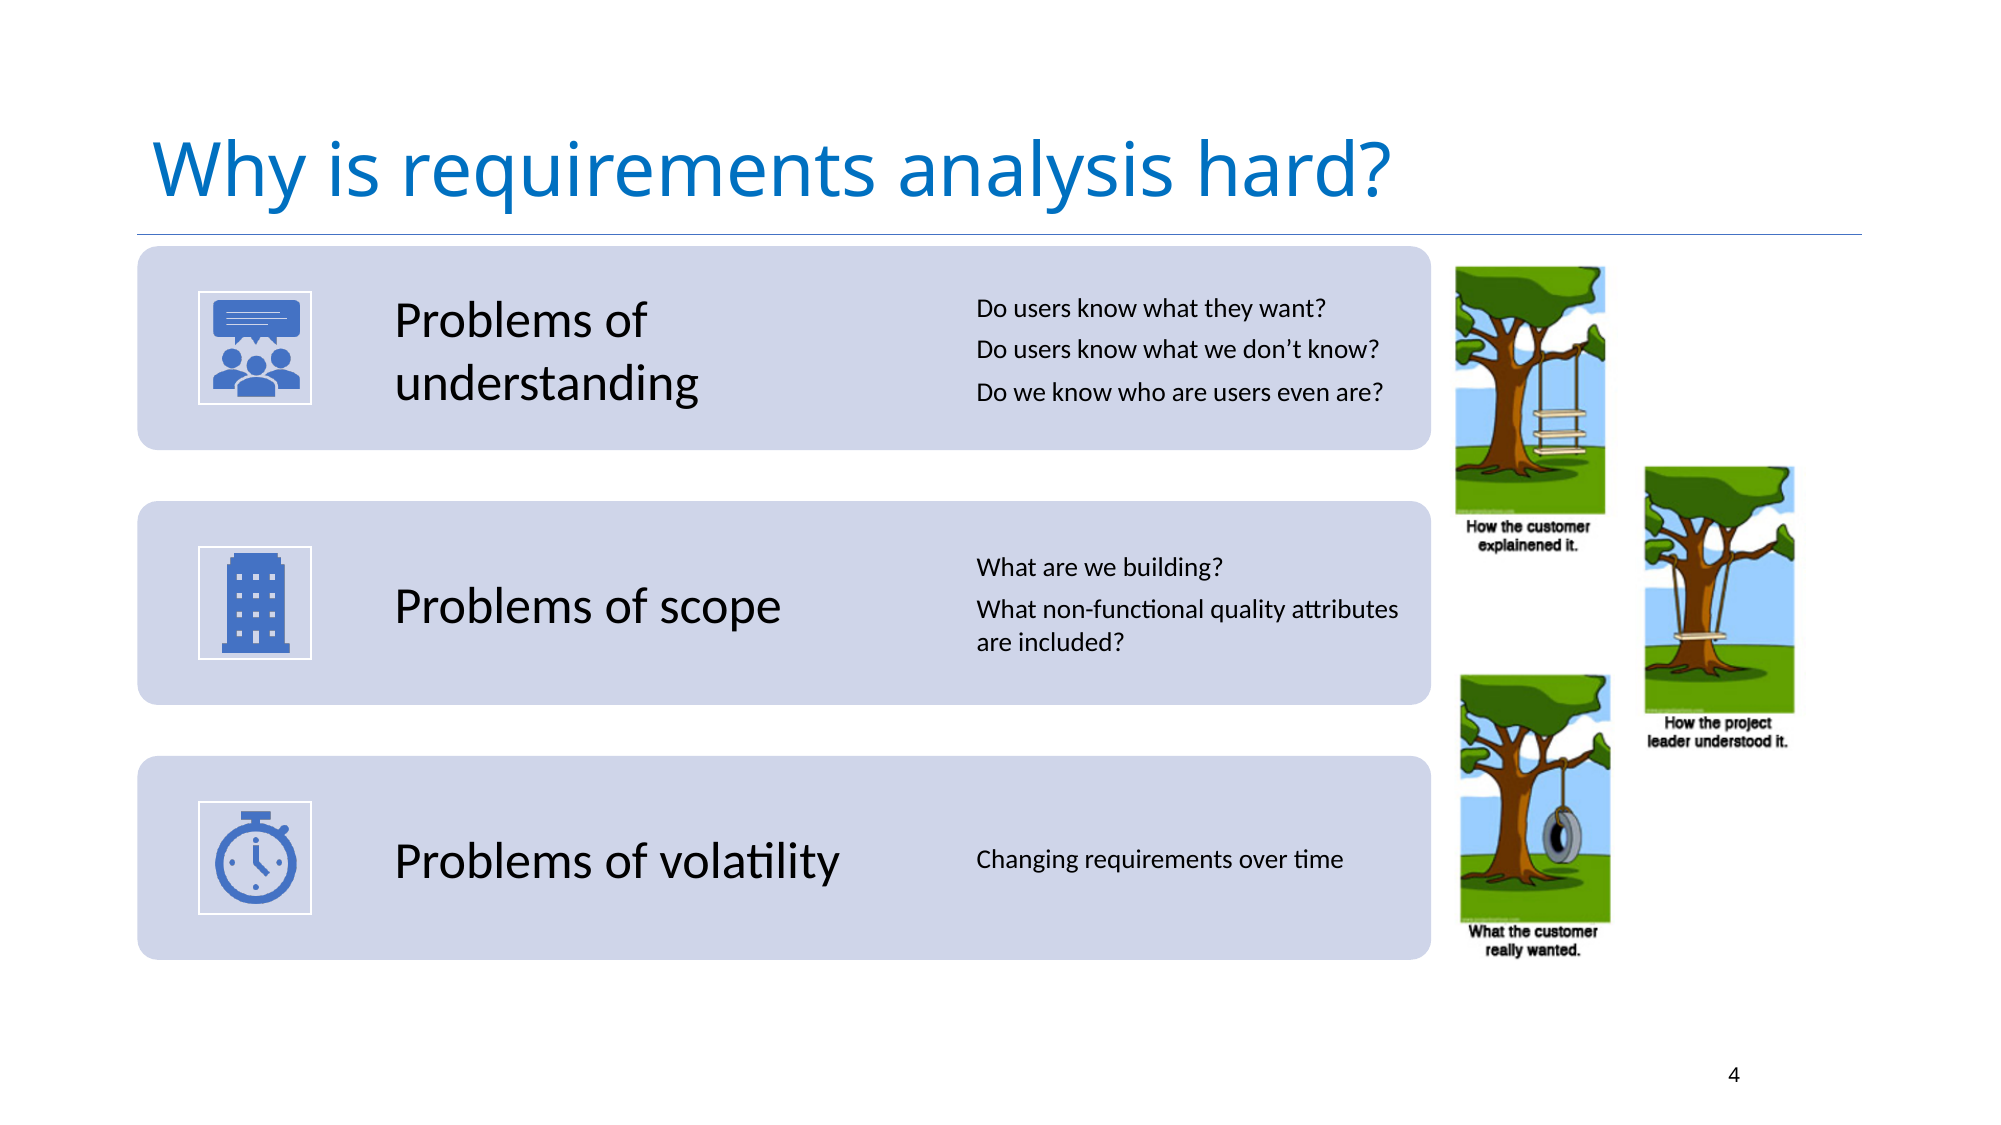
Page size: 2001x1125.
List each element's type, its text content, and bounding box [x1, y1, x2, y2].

picture [1447, 249, 1618, 563]
title Why is requirements analysis hard? [137, 3, 1863, 221]
picture [1635, 449, 1806, 757]
picture [1448, 657, 1618, 977]
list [137, 246, 1432, 960]
text_box 4 [1633, 1055, 1746, 1096]
